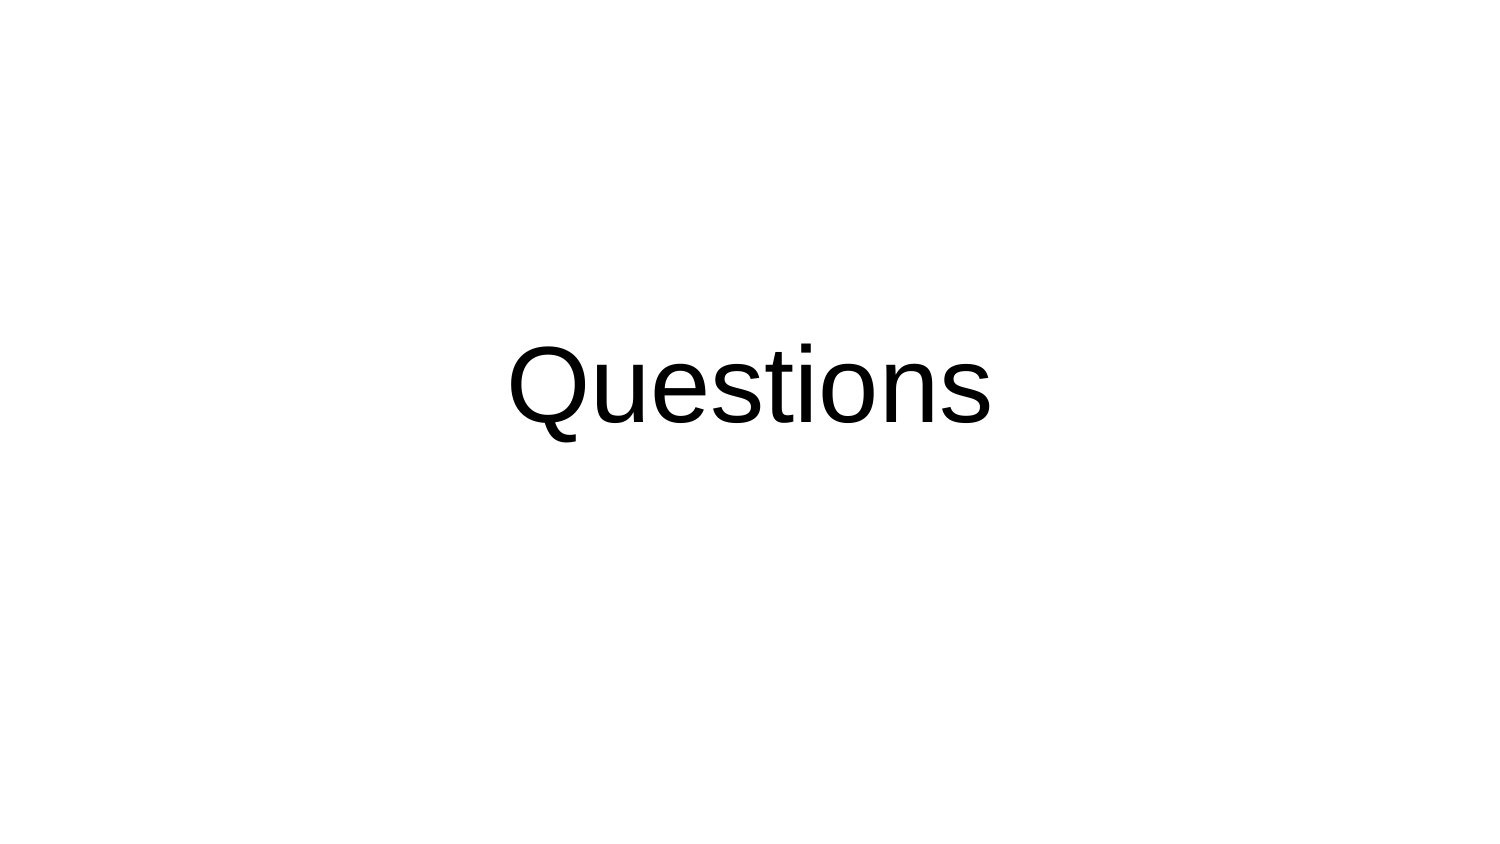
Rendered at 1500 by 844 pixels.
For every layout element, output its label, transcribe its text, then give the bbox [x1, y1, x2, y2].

title Questions [51, 122, 1449, 459]
